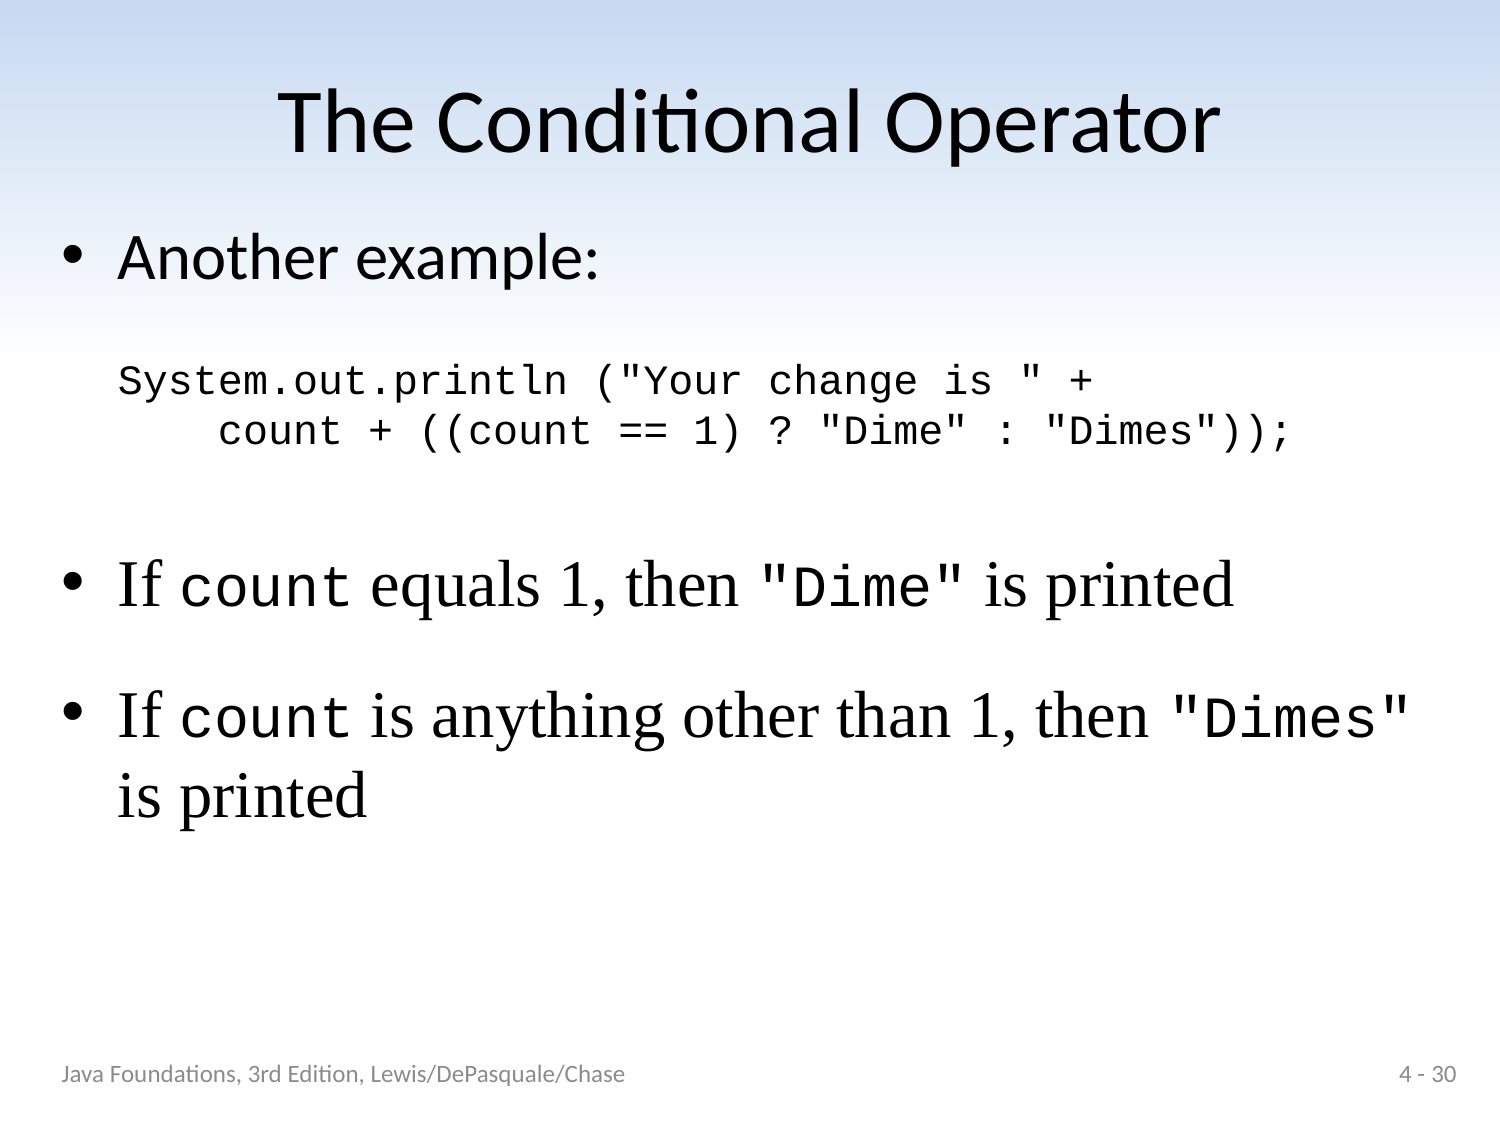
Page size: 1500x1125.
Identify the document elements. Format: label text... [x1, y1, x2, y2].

footer Java Foundations, 3rd Edition, Lewis/DePasquale/Chase [46, 1042, 1121, 1103]
title The Conditional Operator [28, 45, 1473, 186]
list Another example: System.out.println ("Your change is " + count + ((count == 1) ? "Dime" : "Dimes")); If count equals 1, then "Dime" is printed If count is anything other than 1, then "Dimes" is printed [46, 205, 1473, 1043]
slide_number 4 - 30 [1121, 1042, 1472, 1103]
